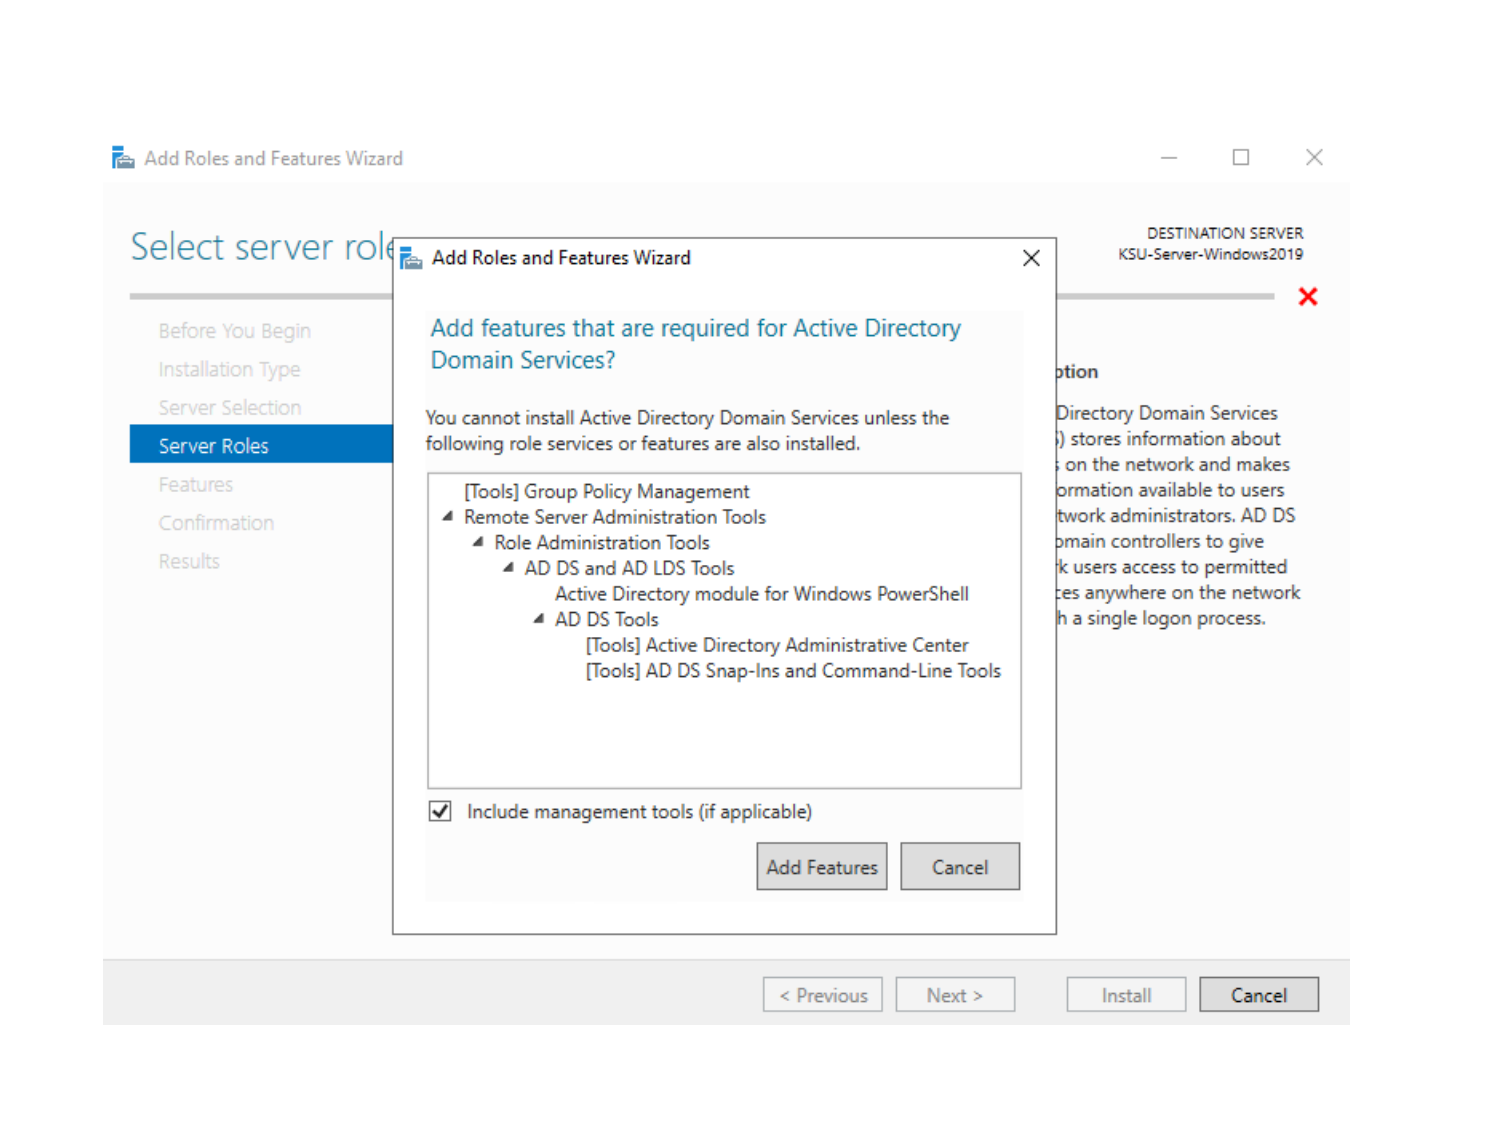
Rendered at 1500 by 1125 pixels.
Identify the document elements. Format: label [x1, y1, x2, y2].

picture [103, 135, 1350, 1025]
